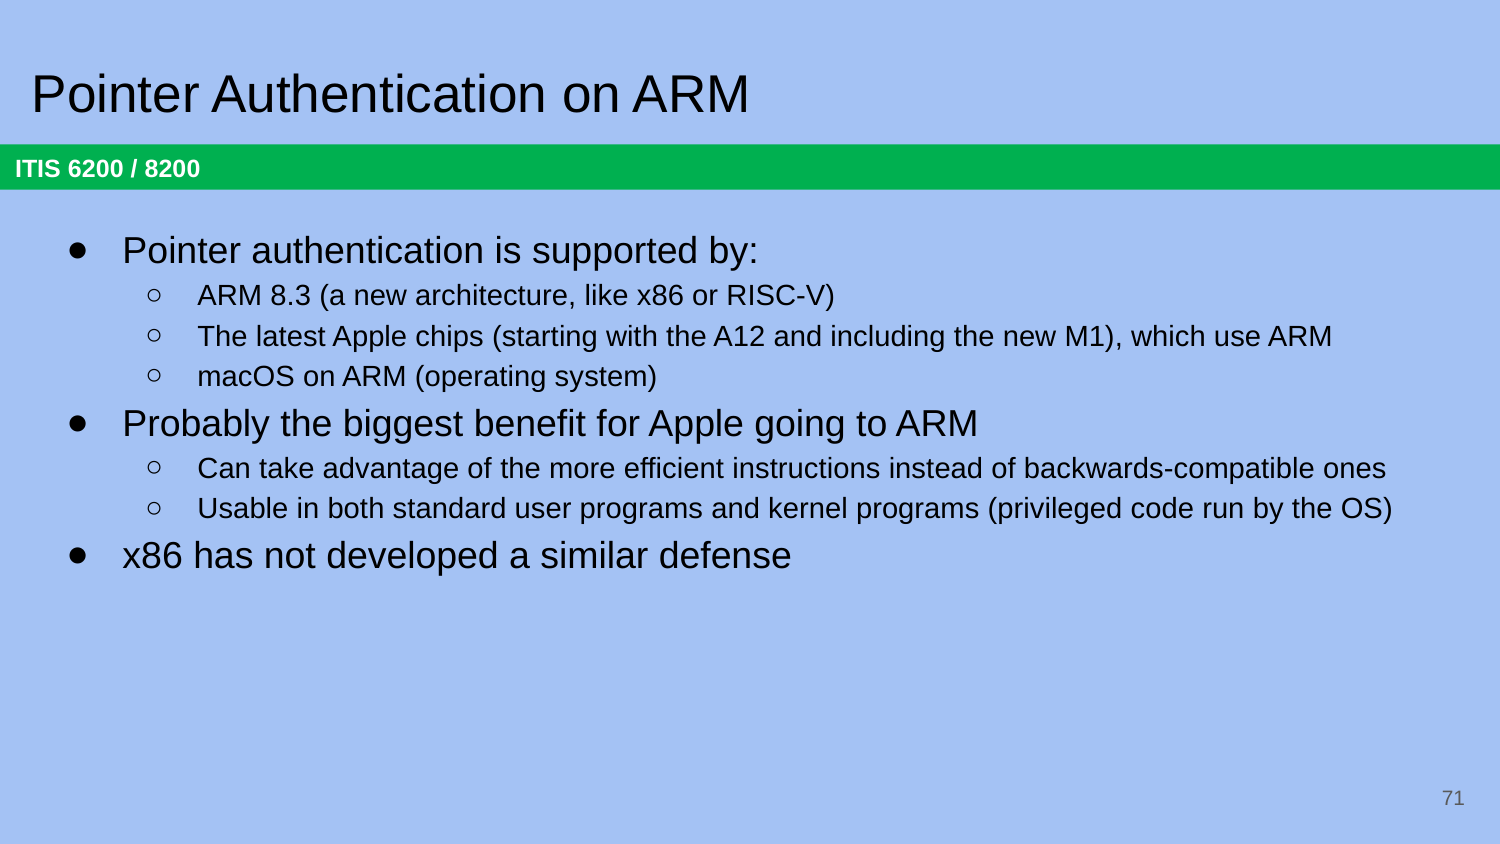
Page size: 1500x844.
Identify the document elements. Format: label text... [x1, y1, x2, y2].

list Pointer authentication is supported by: ARM 8.3 (a new architecture, like x86 or RISC-V) The latest Apple chips (starting with the A12 and including the new M1), which use ARM macOS on ARM (operating system) Probably the biggest benefit for Apple going to ARM Can take advantage of the more efficient instructions instead of backwards-compatible ones Usable in both standard user programs and kernel programs (privileged code run by the OS) x86 has not developed a similar defense [32, 204, 1431, 823]
title Pointer Authentication on ARM [16, 44, 1415, 139]
slide_number 71 [1389, 764, 1480, 830]
